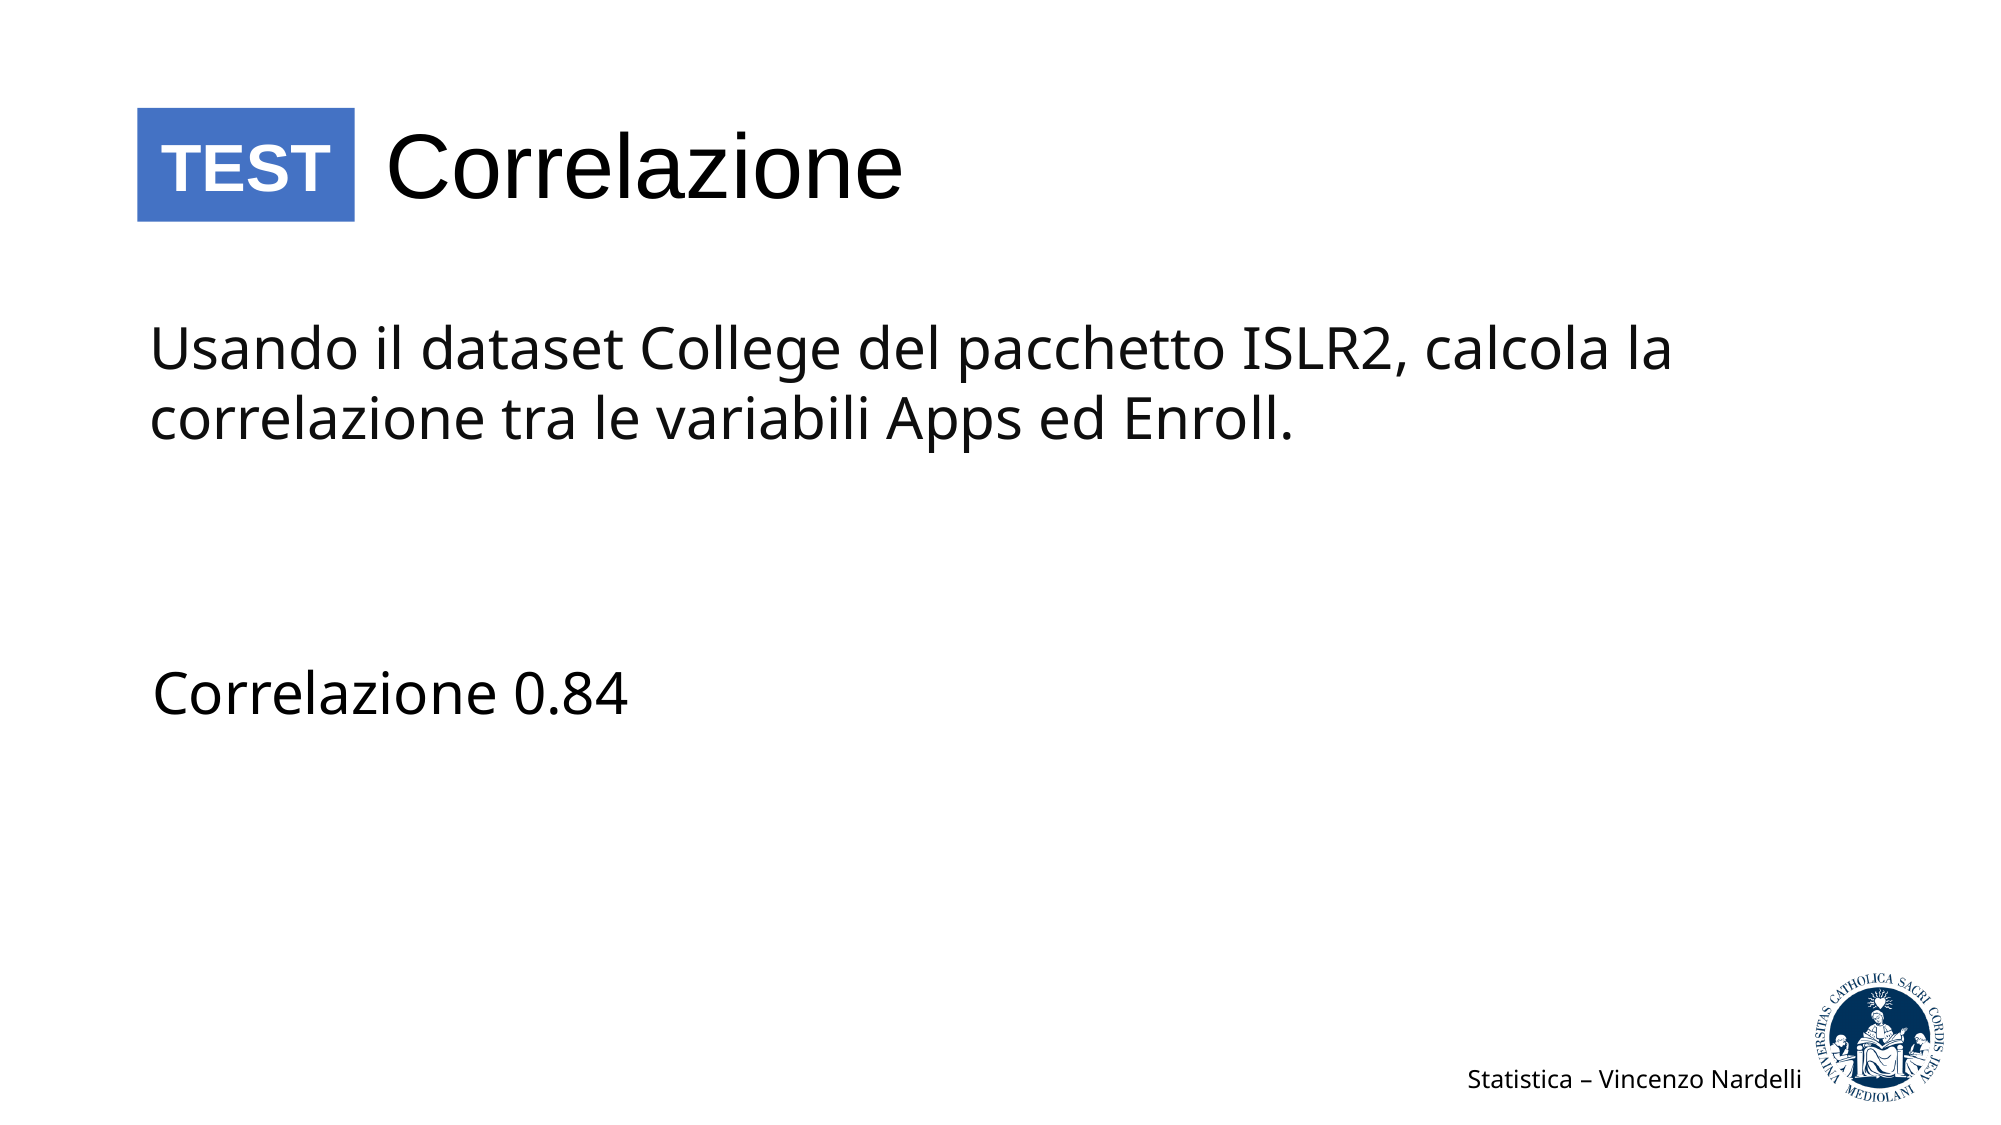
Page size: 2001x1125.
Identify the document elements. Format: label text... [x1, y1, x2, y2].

text_box Usando il dataset College del pacchetto ISLR2, calcola la correlazione tra le variabili Apps ed Enroll. [134, 304, 1813, 459]
title Correlazione [370, 59, 1863, 278]
text_box Correlazione 0.84 [137, 649, 1450, 734]
text_box Statistica – Vincenzo Nardelli [1366, 1037, 1815, 1102]
text_box TEST [136, 107, 356, 223]
picture [1815, 973, 1944, 1102]
